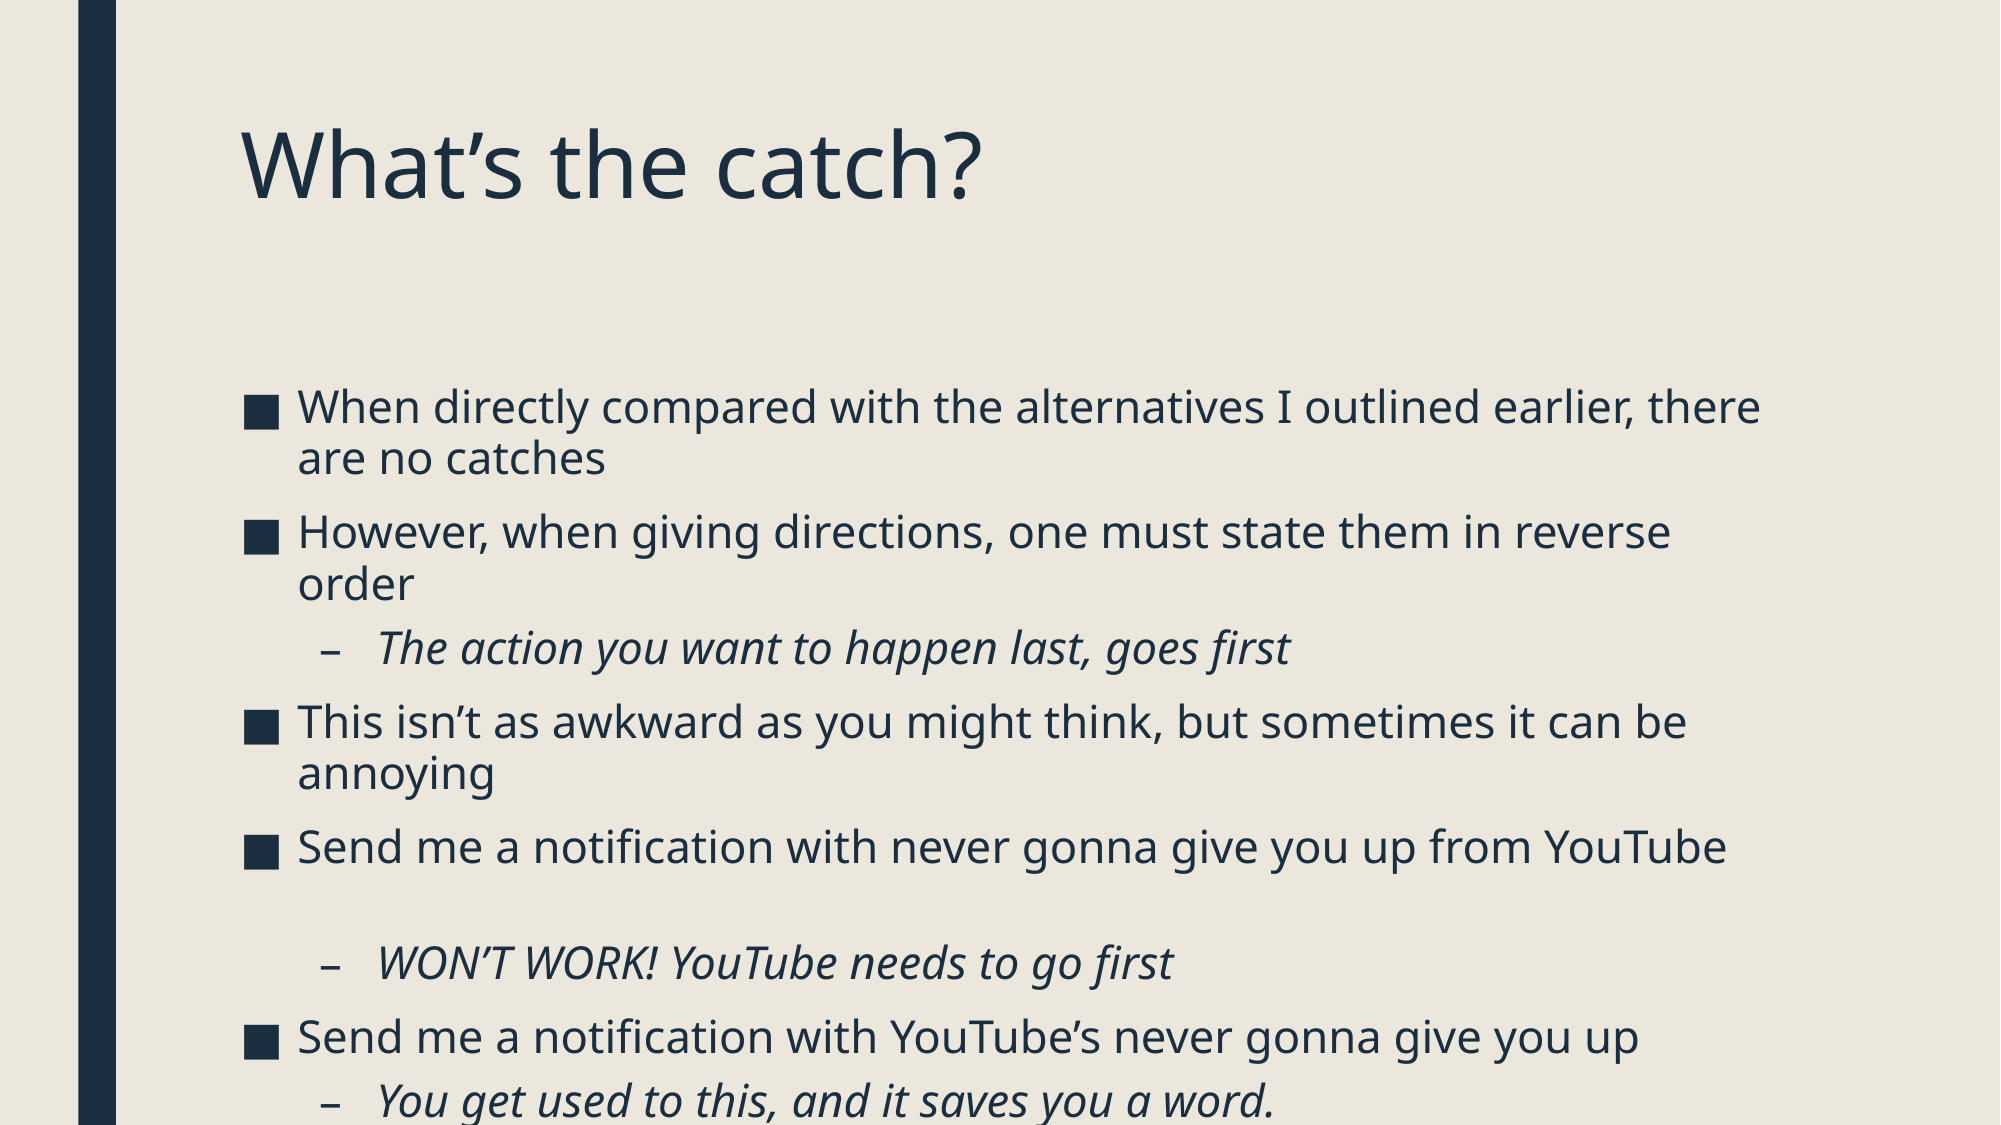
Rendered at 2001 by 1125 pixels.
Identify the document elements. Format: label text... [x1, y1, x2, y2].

list When directly compared with the alternatives I outlined earlier, there are no catches However, when giving directions, one must state them in reverse order The action you want to happen last, goes first This isn’t as awkward as you might think, but sometimes it can be annoying Send me a notification with never gonna give you up from YouTube WON’T WORK! YouTube needs to go first Send me a notification with YouTube’s never gonna give you up You get used to this, and it saves you a word. [225, 375, 1800, 1125]
title What’s the catch? [225, 112, 1800, 357]
